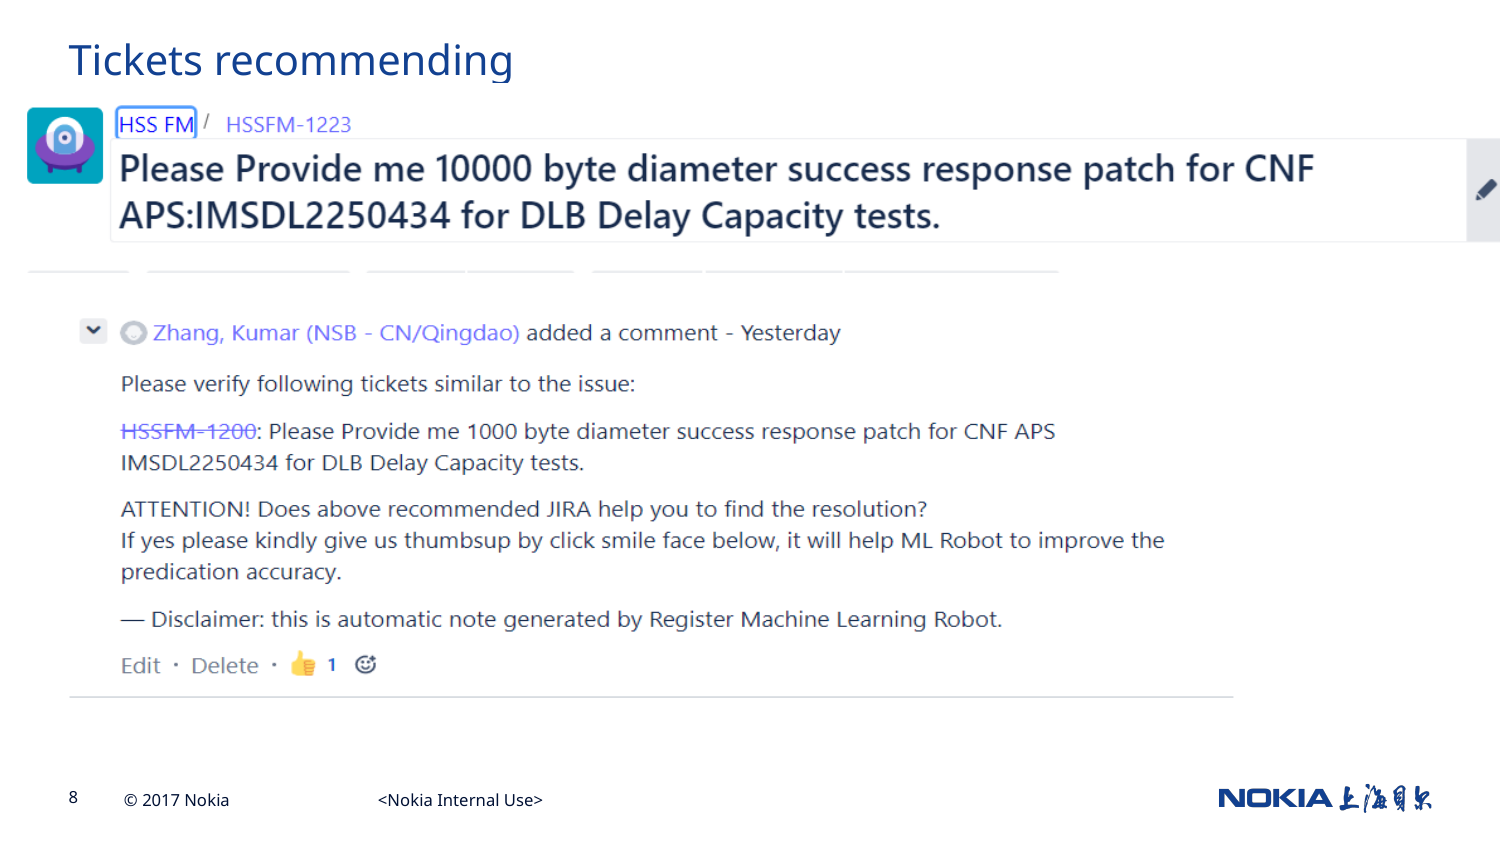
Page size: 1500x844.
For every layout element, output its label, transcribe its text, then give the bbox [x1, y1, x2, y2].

picture [1193, 763, 1458, 833]
picture [12, 83, 1500, 273]
picture [47, 301, 1261, 707]
list Tickets recommending [68, 33, 1432, 80]
footer <Nokia Internal Use> [377, 790, 1122, 811]
